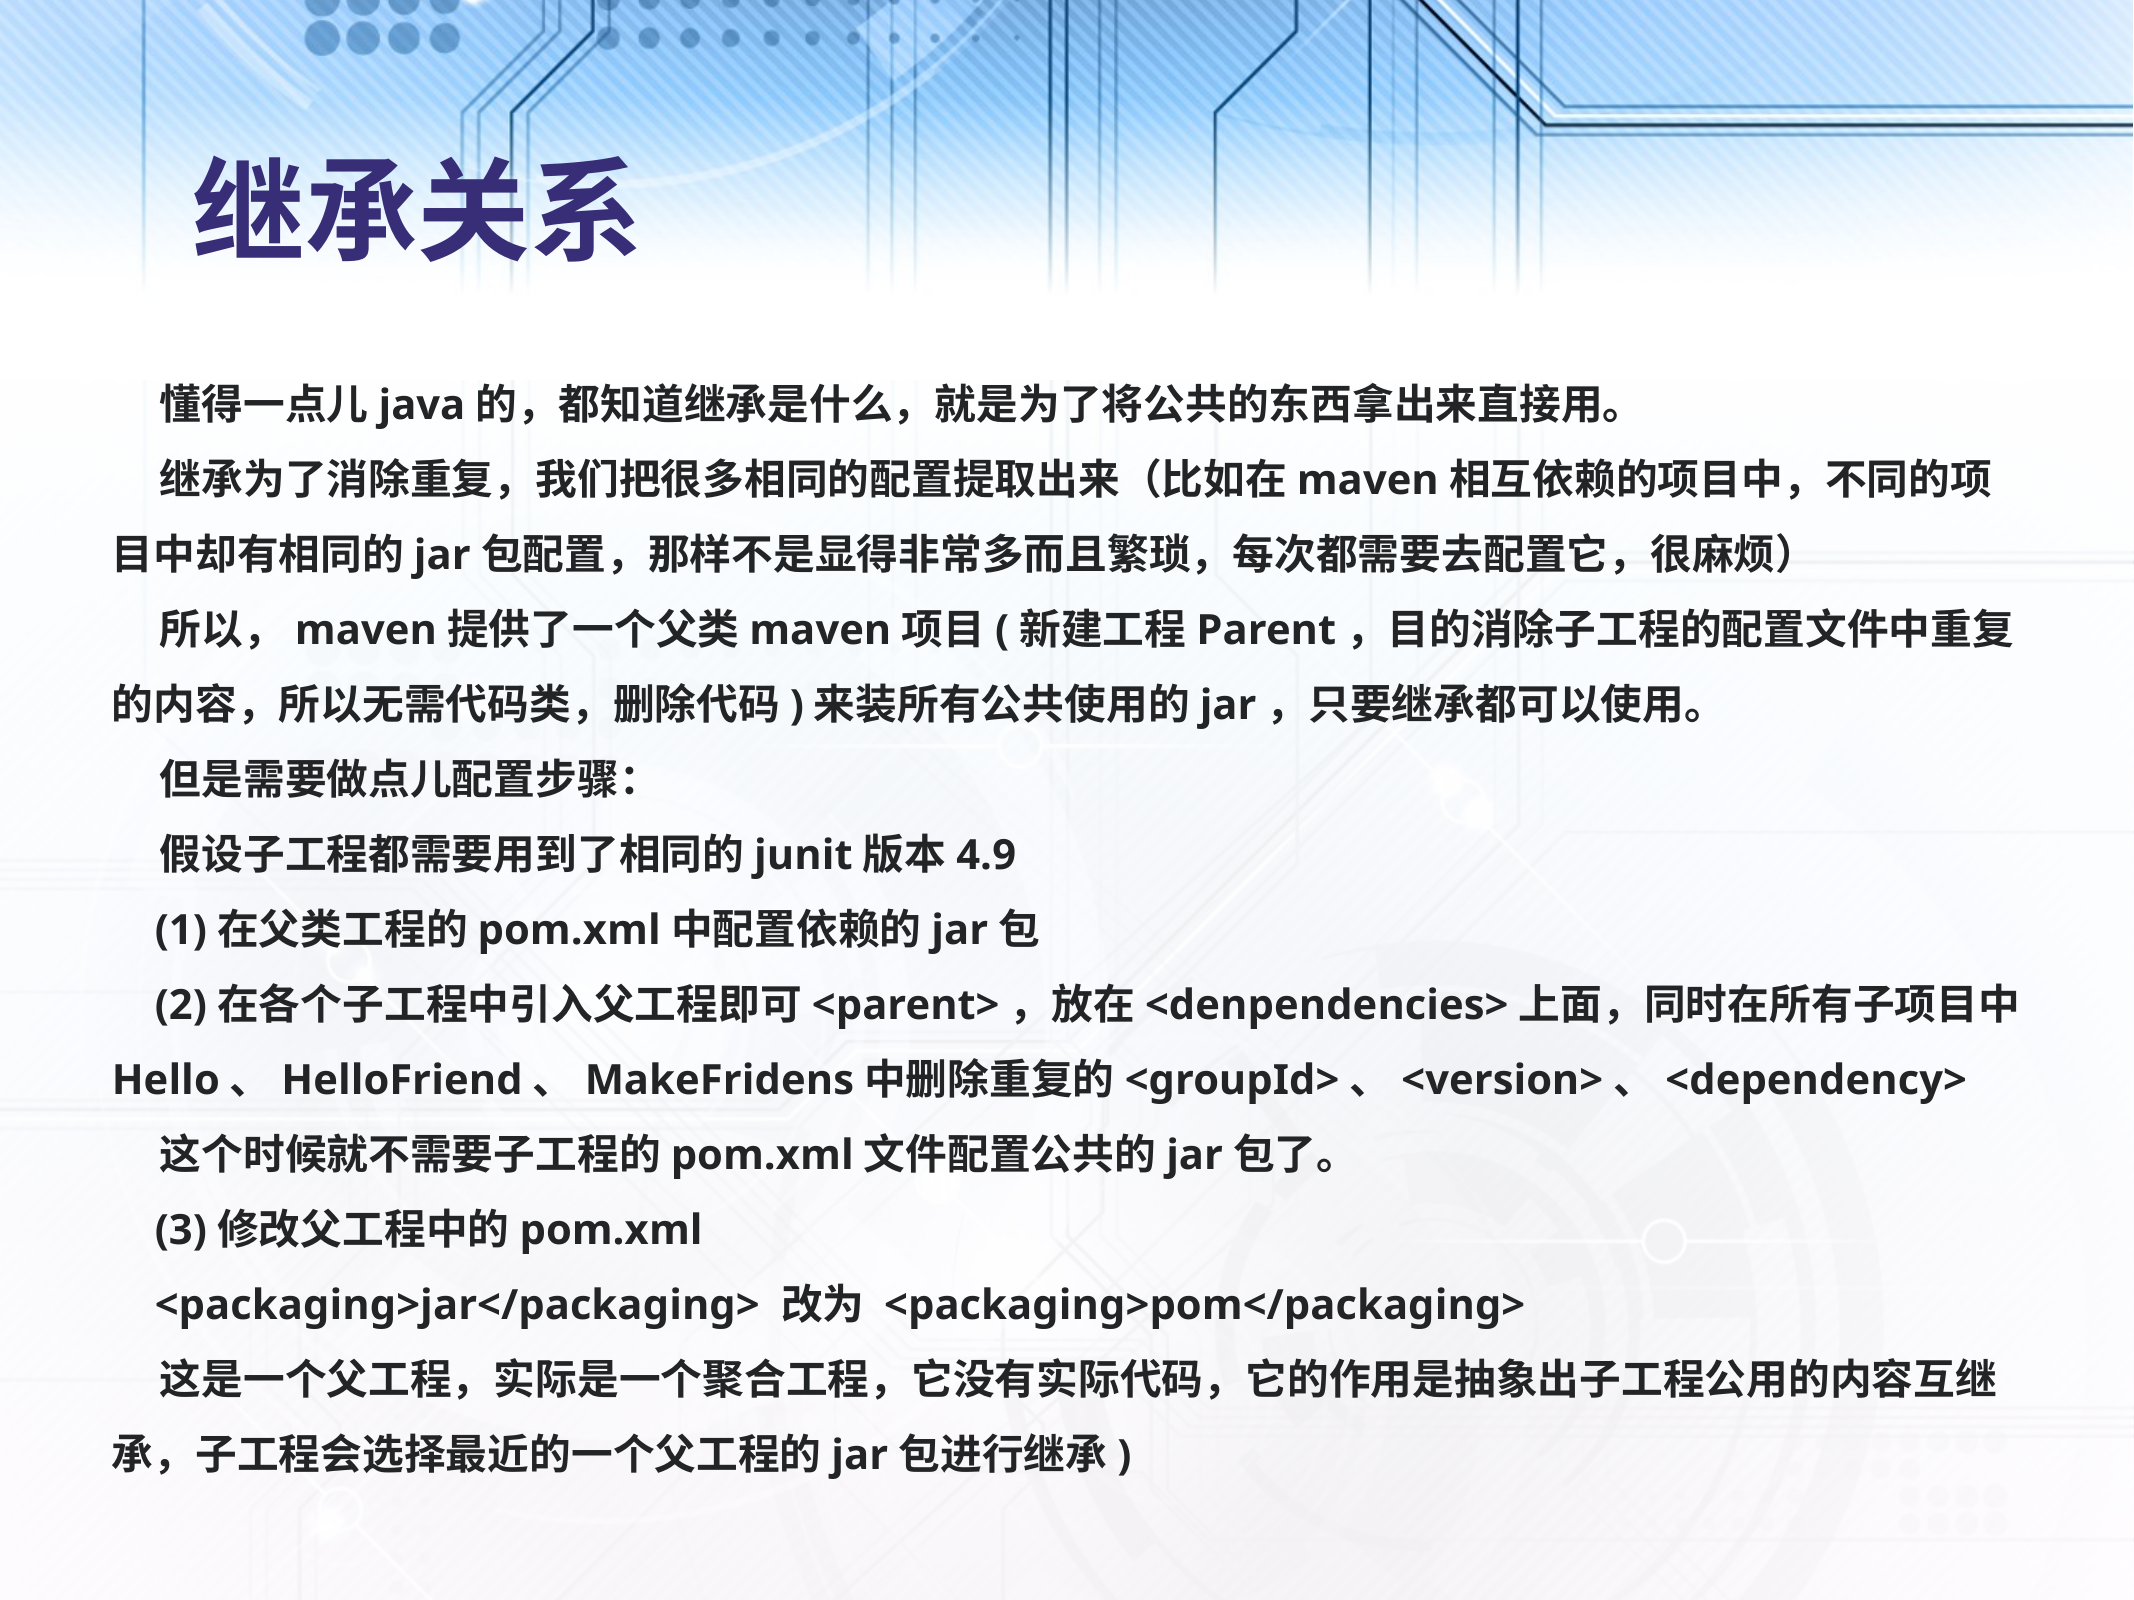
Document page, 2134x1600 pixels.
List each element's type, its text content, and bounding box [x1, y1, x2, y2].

text_box 懂得一点儿java的，都知道继承是什么，就是为了将公共的东西拿出来直接用。 继承为了消除重复，我们把很多相同的配置提取出来（比如在maven相互依赖的项目中，不同的项目中却有相同的jar包配置，那样不是显得非常多而且繁琐，每次都需要去配置它，很麻烦） 所以，maven提供了一个父类maven项目(新建工程Parent，目的消除子工程的配置文件中重复的内容，所以无需代码类，删除代码)来装所有公共使用的jar，只要继承都可以使用。 但是需要做点儿配置步骤： 假设子工程都需要用到了相同的junit版本4.9 (1)在父类工程的pom.xml中配置依赖的jar包 (2)在各个子工程中引入父工程即可<parent>，放在<denpendencies>上面，同时在所有子项目中Hello、HelloFriend、MakeFridens中删除重复的<groupId>、<version>、<dependency> 这个时候就不需要子工程的pom.xml文件配置公共的jar包了。 (3)修改父工程中的pom.xml <packaging>jar</packaging> 改为 <packaging>pom</packaging> 这是一个父工程，实际是一个聚合工程，它没有实际代码，它的作用是抽象出子工程公用的内容互继承，子工程会选择最近的一个父工程的jar包进行继承) [103, 344, 2030, 1530]
picture [0, 0, 2133, 316]
title 继承关系 [192, 43, 1910, 278]
